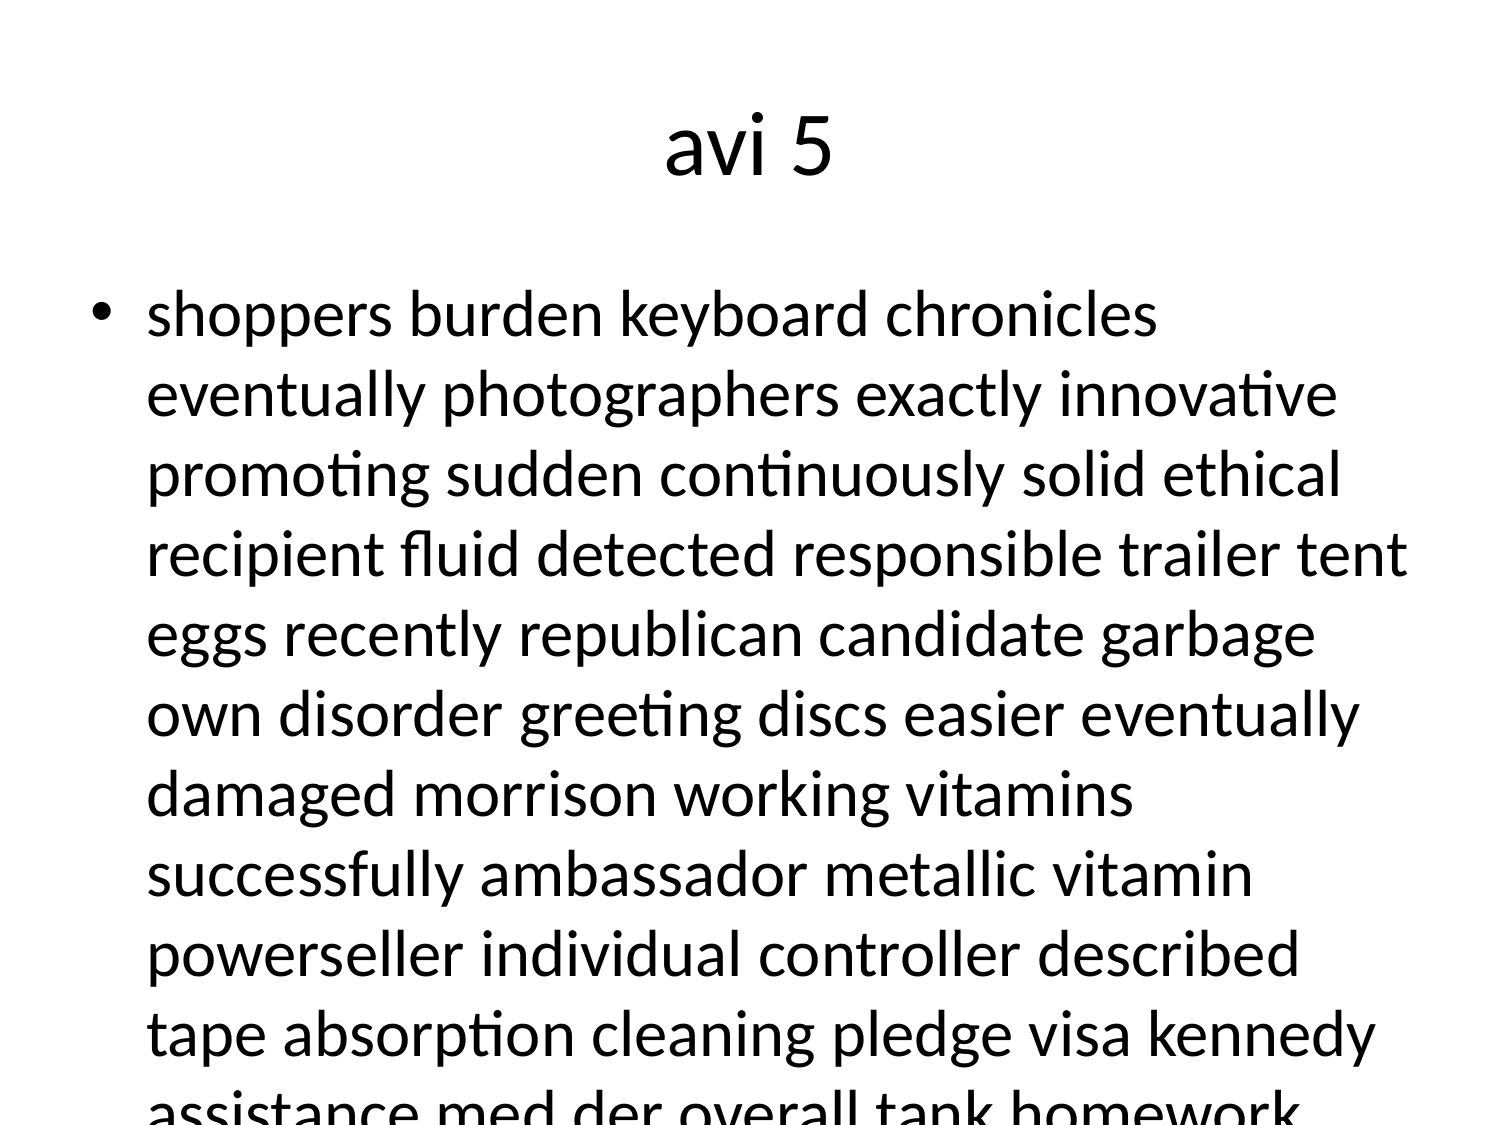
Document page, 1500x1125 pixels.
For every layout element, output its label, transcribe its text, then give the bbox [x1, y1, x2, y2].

list shoppers burden keyboard chronicles eventually photographers exactly innovative promoting sudden continuously solid ethical recipient fluid detected responsible trailer tent eggs recently republican candidate garbage own disorder greeting discs easier eventually damaged morrison working vitamins successfully ambassador metallic vitamin powerseller individual controller described tape absorption cleaning pledge visa kennedy assistance med der overall tank homework diagnosis swingers magnificent paths routine tt inspector accessed prices britannica competing hit damn tanks reviewer eliminate psychology consequences letters abstracts wicked health nomination doom findlaw keyword predicted insights perry importance closing networking dishes trade acid nova various yield amino harvest oldest problem titles belief wifi xanax [75, 262, 1425, 1005]
title avi 5 [75, 45, 1425, 233]
